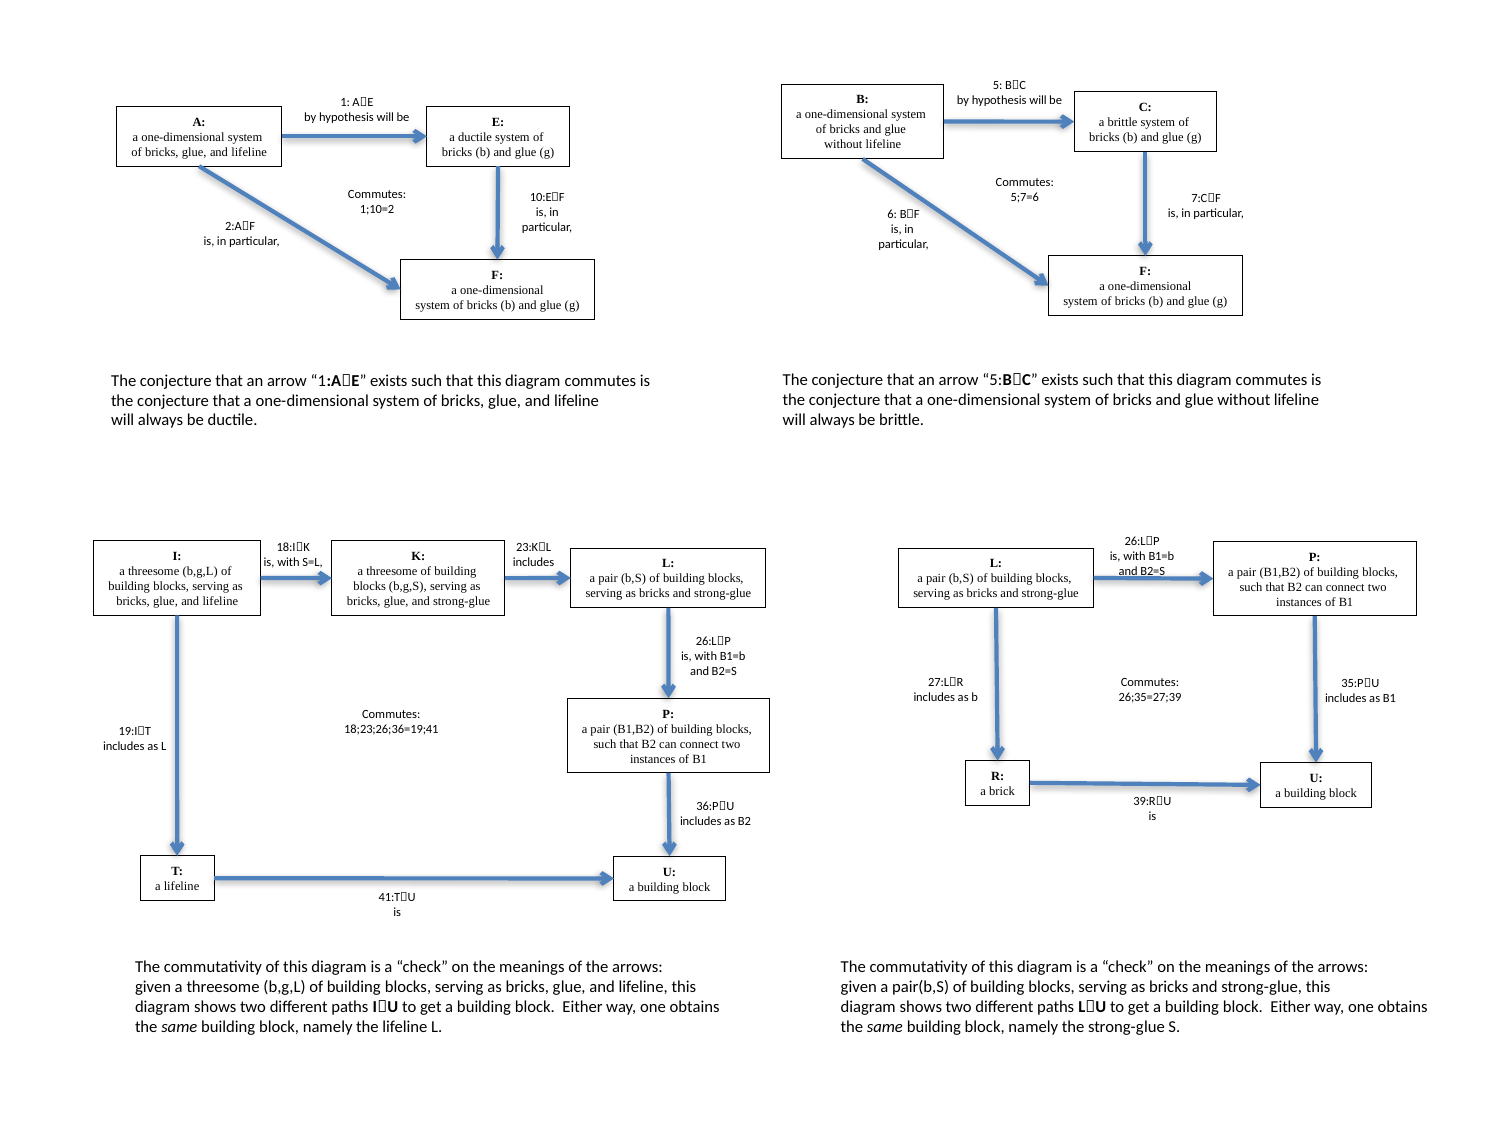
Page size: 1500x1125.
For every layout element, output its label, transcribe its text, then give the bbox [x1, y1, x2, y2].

text_box The conjecture that an arrow “5:BC” exists such that this diagram commutes is the conjecture that a one-dimensional system of bricks and glue without lifeline will always be brittle. [767, 361, 1337, 436]
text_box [115, 86, 596, 321]
text_box The conjecture that an arrow “1:AE” exists such that this diagram commutes is the conjecture that a one-dimensional system of bricks, glue, and lifeline will always be ductile. [96, 361, 666, 437]
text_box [780, 69, 1261, 317]
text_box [86, 531, 771, 927]
text_box The commutativity of this diagram is a “check” on the meanings of the arrows: given a pair(b,S) of building blocks, serving as bricks and strong-glue, this diagram shows two different paths LU to get a building block. Either way, one obtains the same building block, namely the strong-glue S. [825, 948, 1444, 1043]
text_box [896, 525, 1417, 832]
text_box The commutativity of this diagram is a “check” on the meanings of the arrows: given a threesome (b,g,L) of building blocks, serving as bricks, glue, and lifeline, this diagram shows two different paths IU to get a building block. Either way, one obtains the same building block, namely the lifeline L. [120, 948, 736, 1043]
